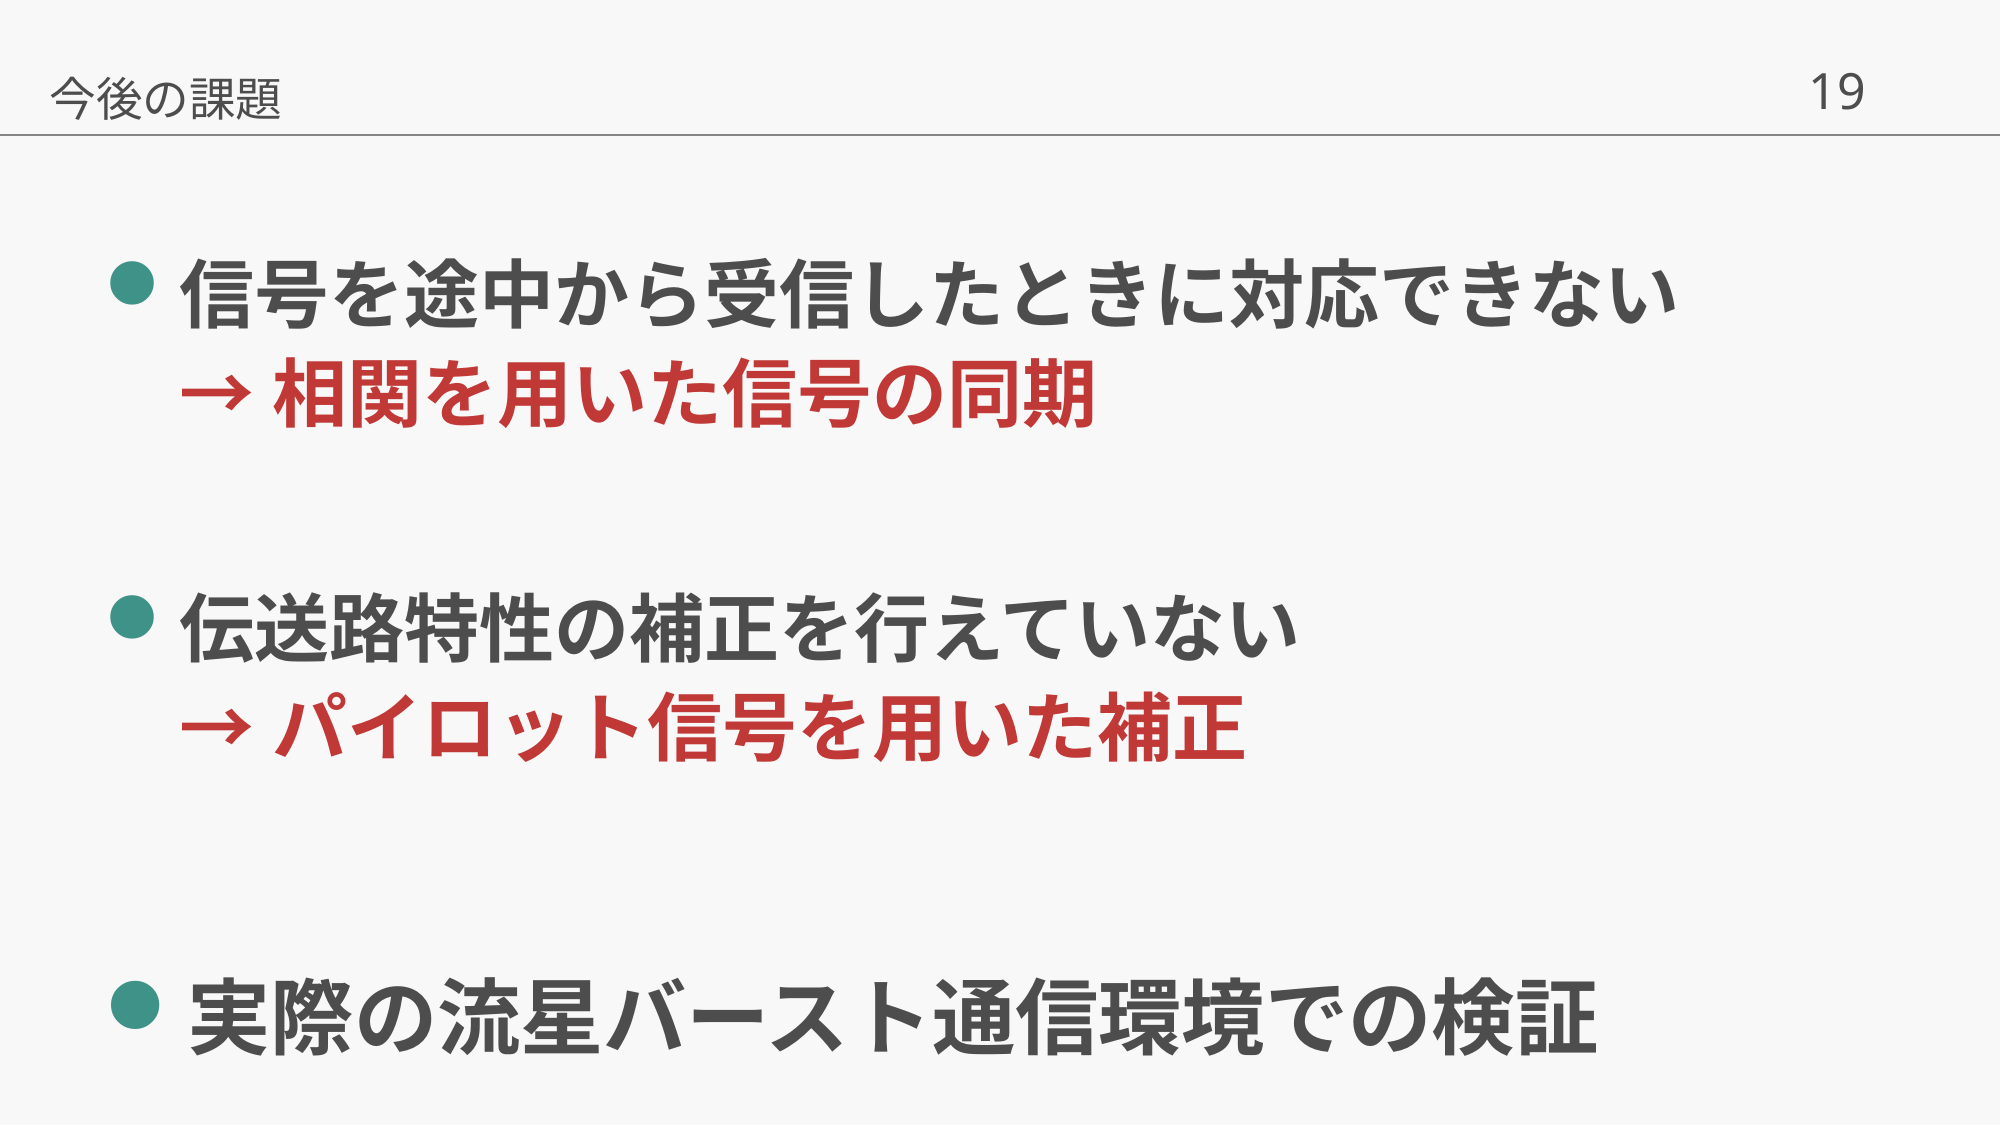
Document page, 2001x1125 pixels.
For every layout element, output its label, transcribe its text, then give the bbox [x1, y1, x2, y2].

list 今後の課題 [34, 57, 1914, 135]
list 信号を途中から受信したときに対応できない →相関を用いた信号の同期 伝送路特性の補正を行えていない →パイロット信号を用いた補正 実際の流星バースト通信環境での検証 [89, 230, 1911, 1078]
